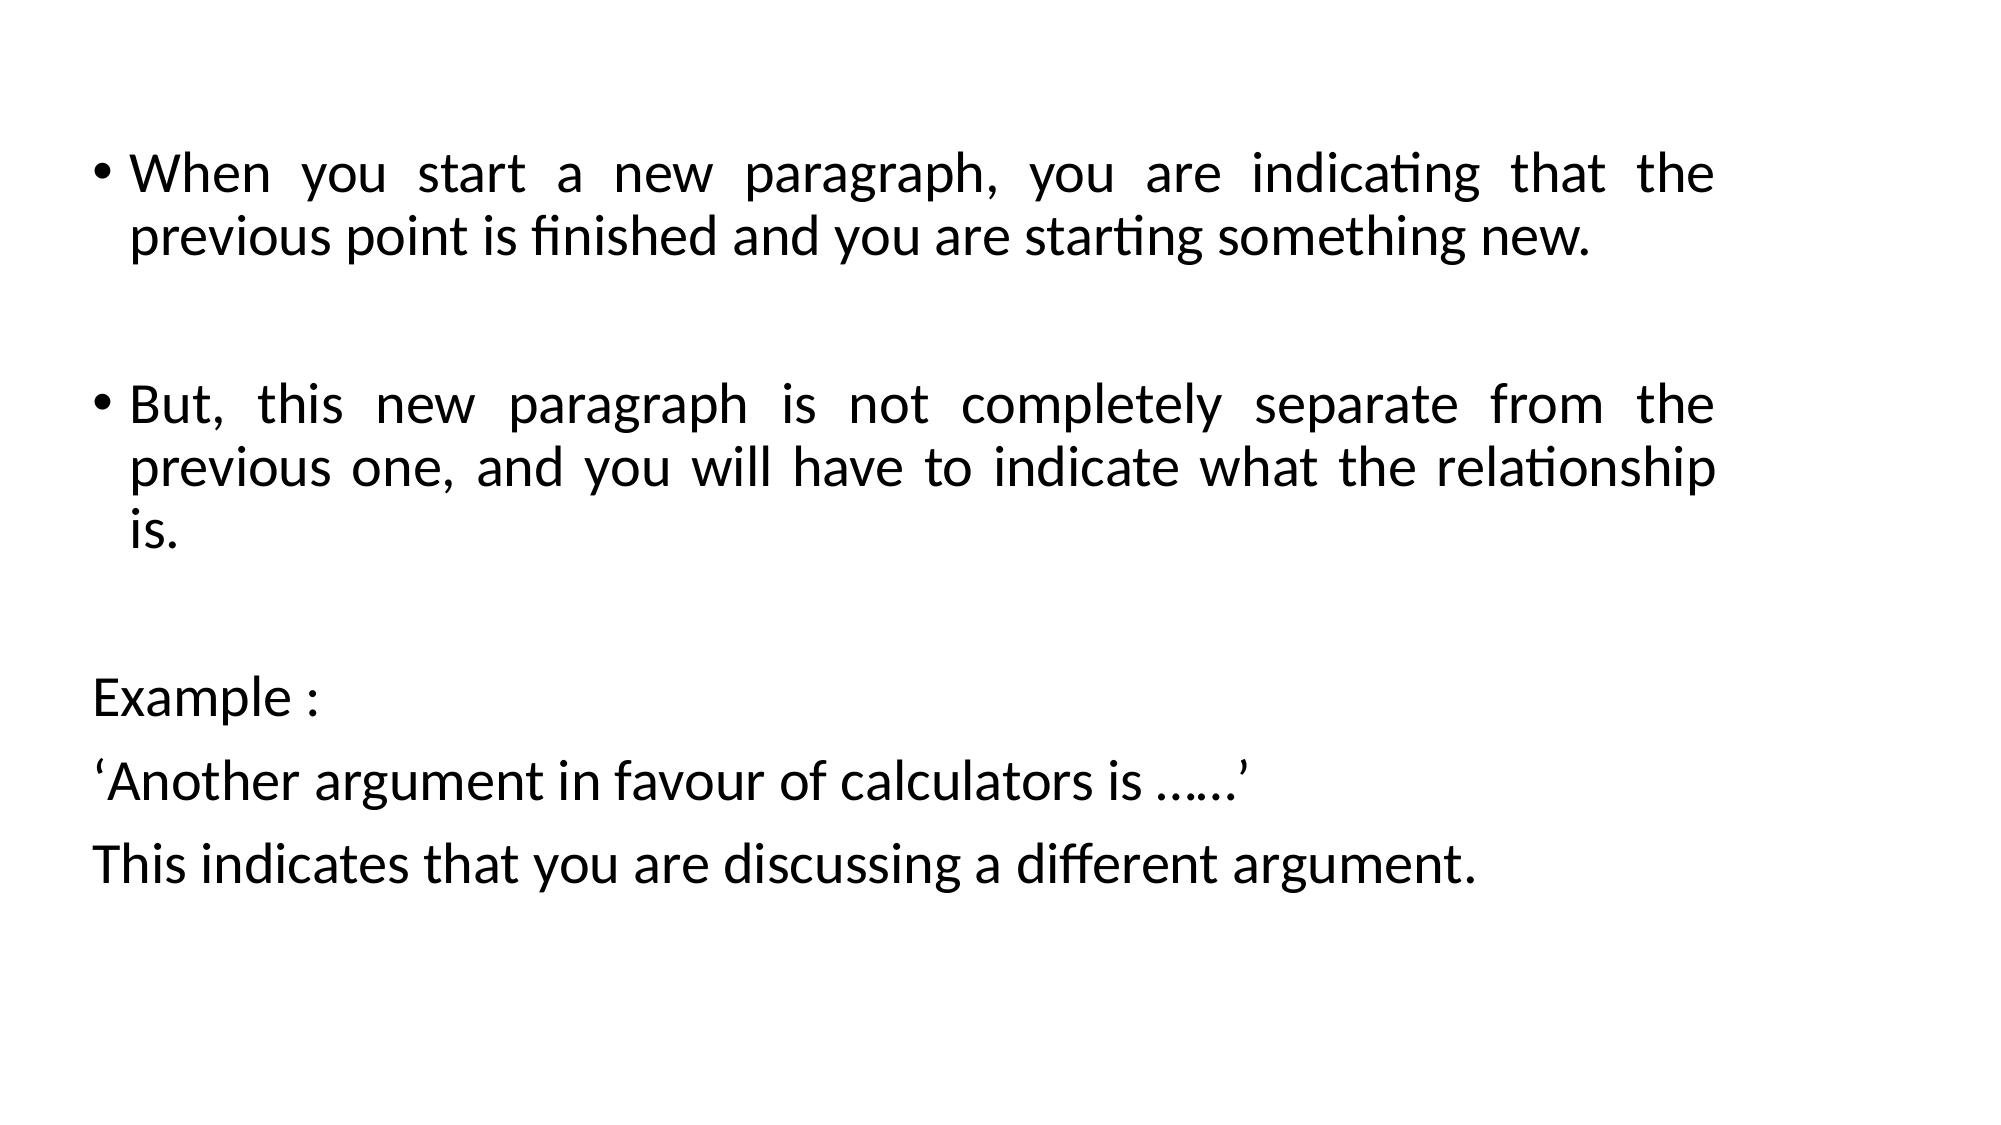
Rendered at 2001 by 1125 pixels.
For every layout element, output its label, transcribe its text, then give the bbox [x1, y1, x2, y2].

list When you start a new paragraph, you are indicating that the previous point is finished and you are starting something new. But, this new paragraph is not completely separate from the previous one, and you will have to indicate what the relationship is. Example : ‘Another argument in favour of calculators is ……’ This indicates that you are discussing a different argument. [77, 135, 1733, 1125]
